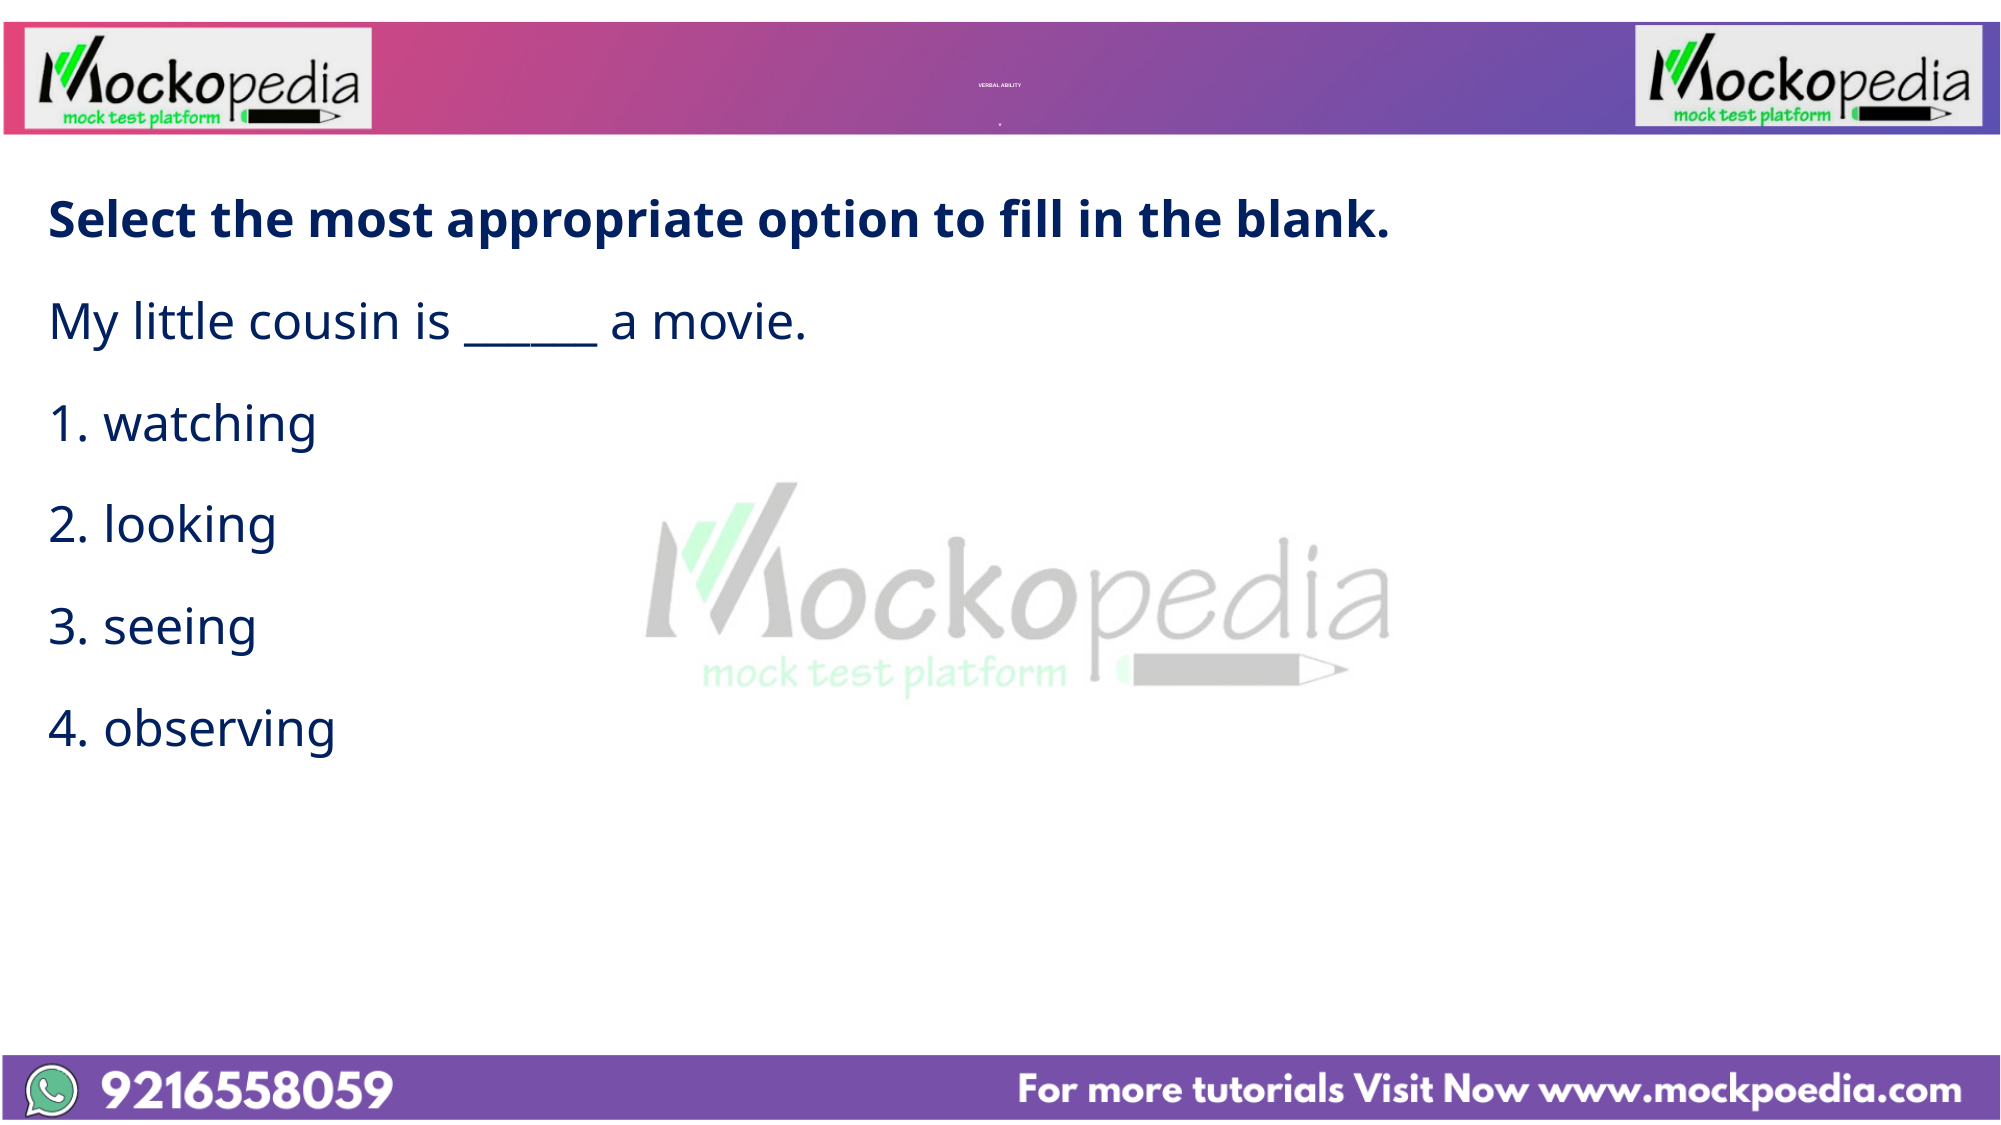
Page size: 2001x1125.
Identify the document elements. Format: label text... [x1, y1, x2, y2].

list Select the most appropriate option to fill in the blank. My little cousin is ______ a movie. 1. watching 2. looking 3. seeing 4. observing [33, 175, 1959, 1053]
title VERBAL ABILITY v [41, 31, 1959, 142]
picture [0, 0, 2001, 1125]
